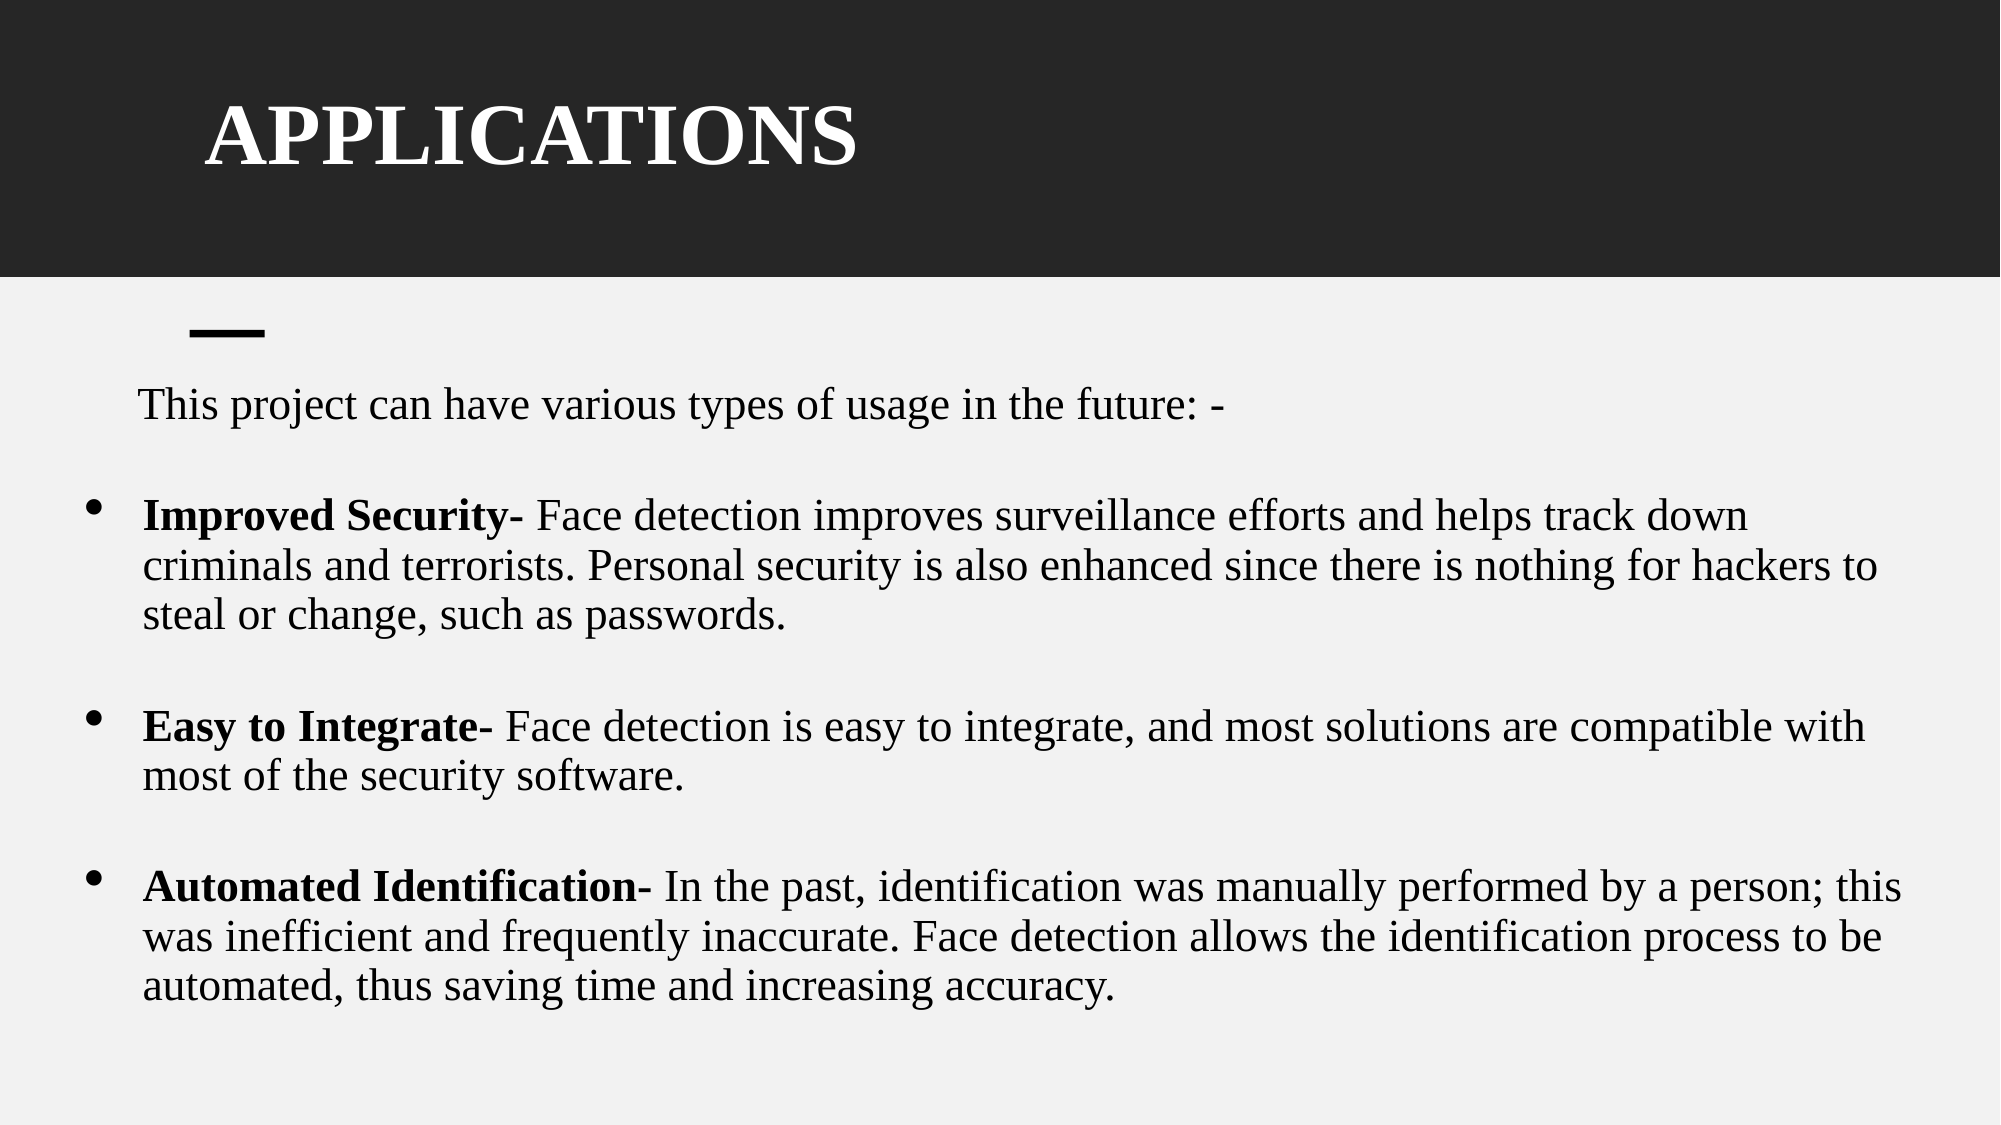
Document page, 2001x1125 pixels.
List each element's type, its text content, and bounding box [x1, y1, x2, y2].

text_box [0, 0, 2000, 276]
list This project can have various types of usage in the future: - Improved Security- Face detection improves surveillance efforts and helps track down criminals and terrorists. Personal security is also enhanced since there is nothing for hackers to steal or change, such as passwords. Easy to Integrate- Face detection is easy to integrate, and most solutions are compatible with most of the security software. Automated Identification- In the past, identification was manually performed by a person; this was inefficient and frequently inaccurate. Face detection allows the identification process to be automated, thus saving time and increasing accuracy. [71, 372, 1929, 1125]
text_box [0, 276, 2000, 1125]
title APPLICATIONS [189, 81, 1812, 230]
text_box [189, 329, 266, 338]
